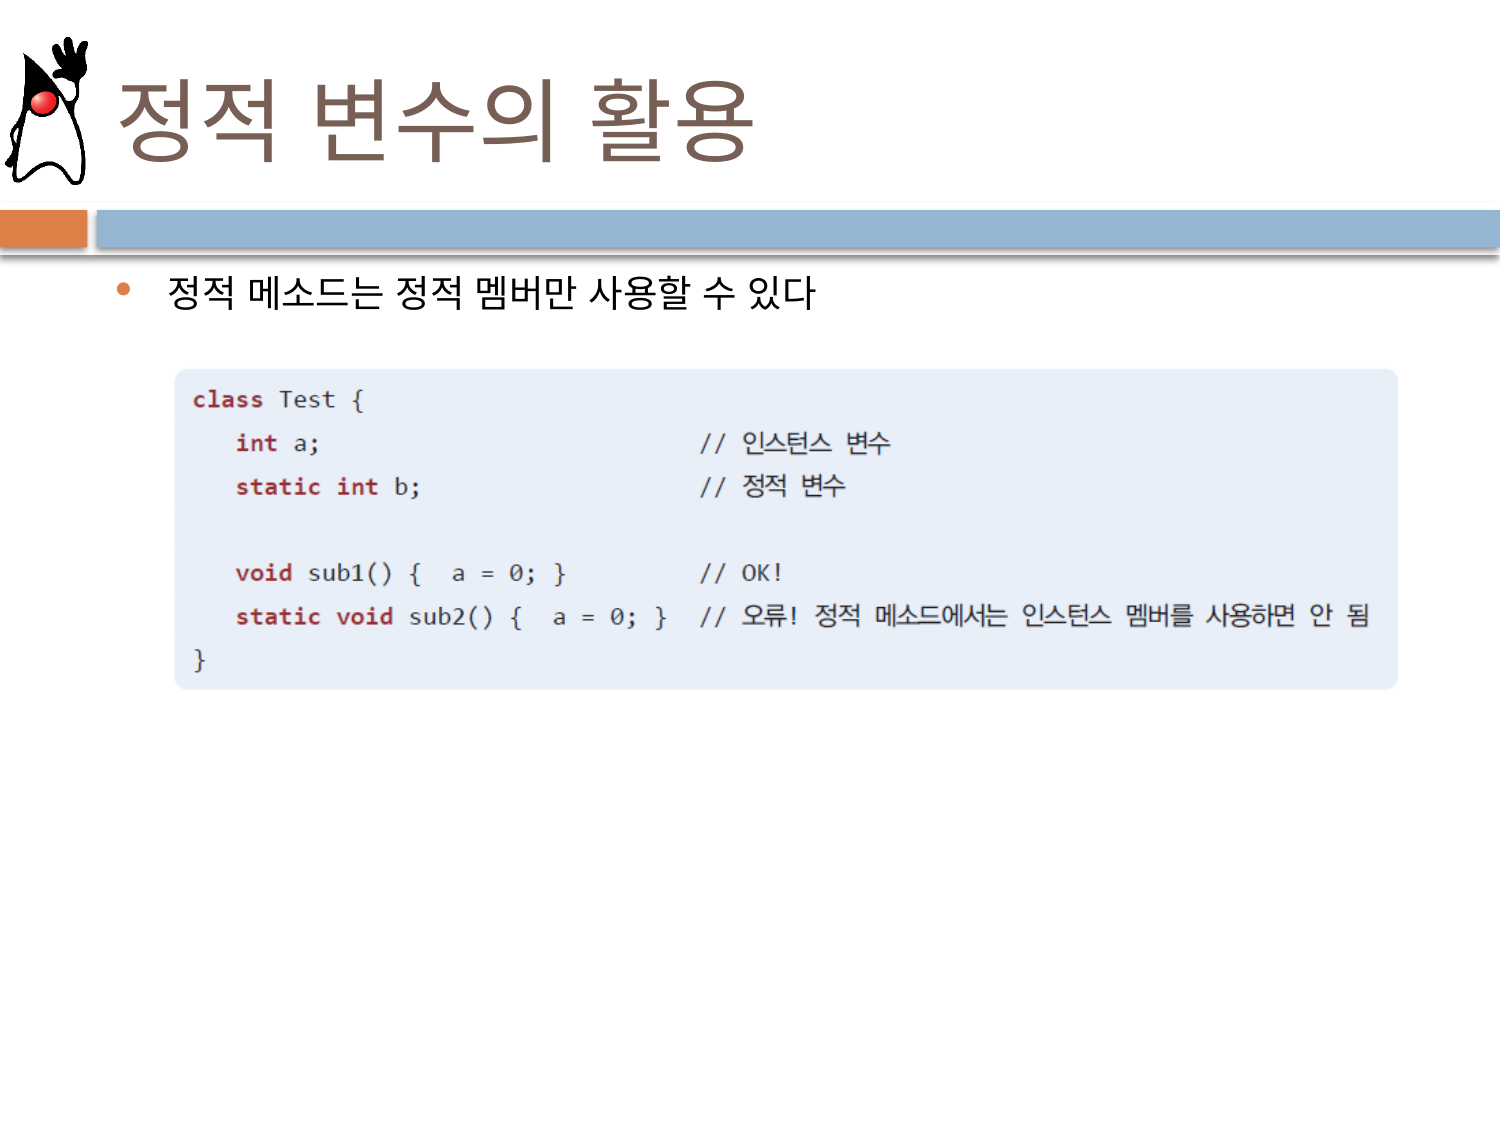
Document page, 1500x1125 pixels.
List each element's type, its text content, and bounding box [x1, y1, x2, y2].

picture [156, 341, 1416, 704]
list 정적 메소드는 정적 멤버만 사용할 수 있다 [100, 262, 1438, 1000]
picture [5, 37, 88, 185]
title 정적 변수의 활용 [100, 37, 1438, 200]
